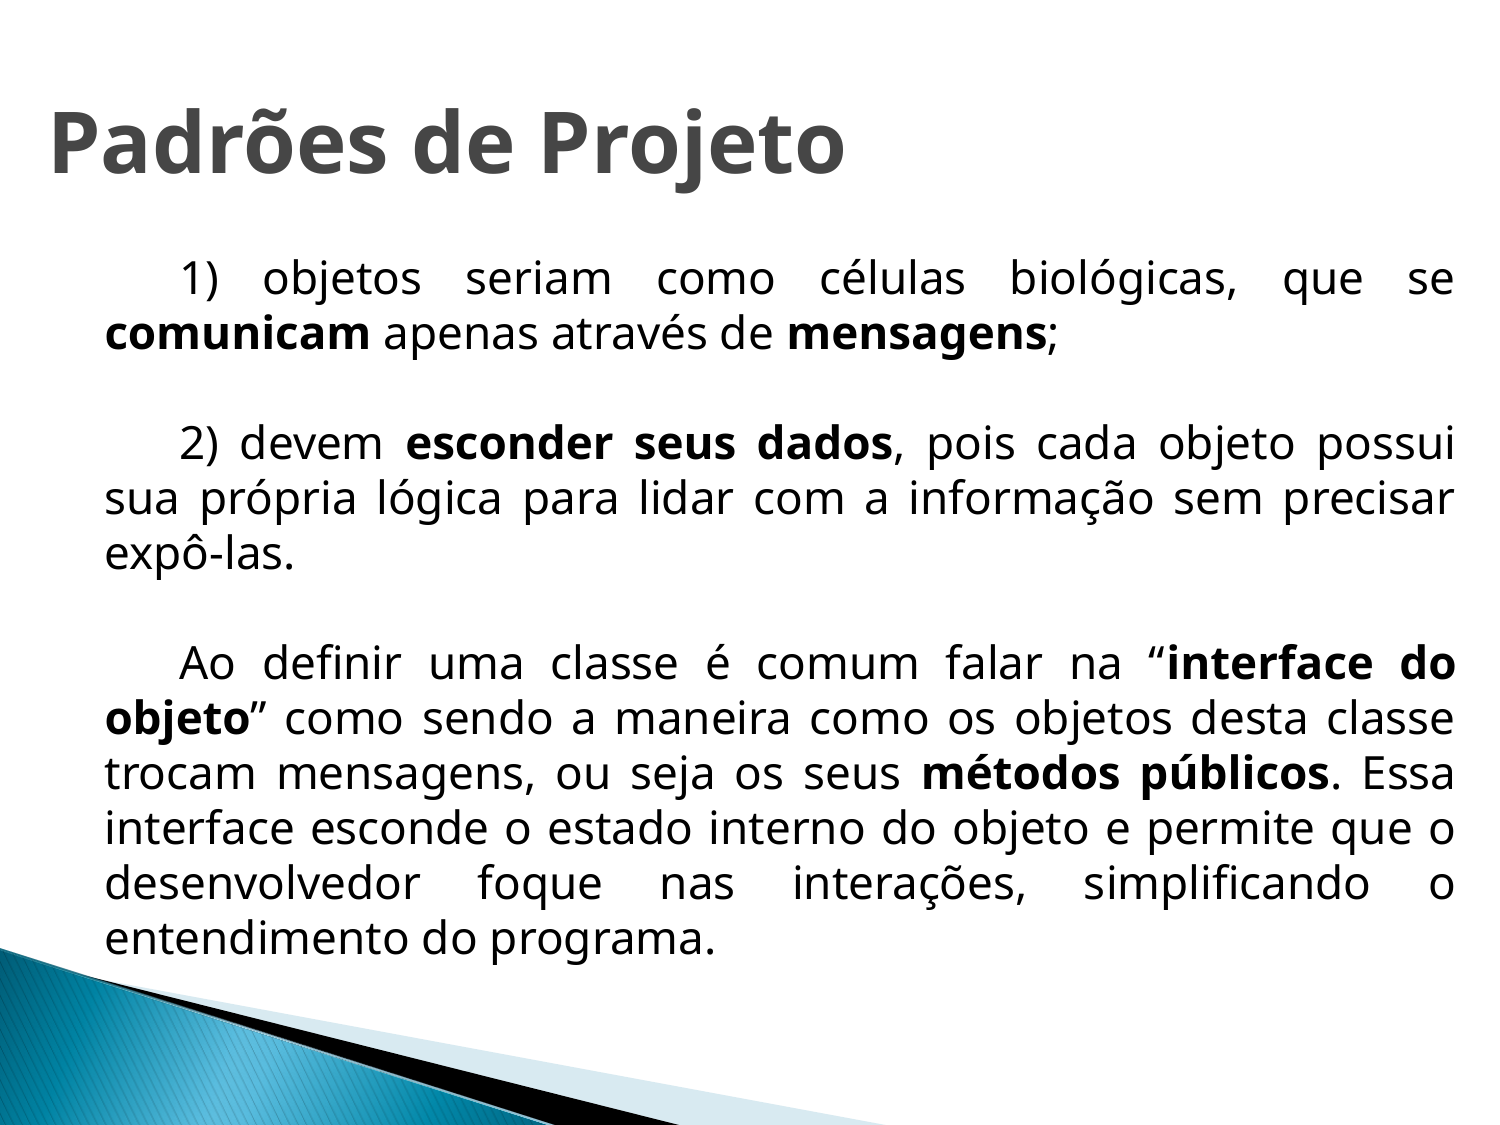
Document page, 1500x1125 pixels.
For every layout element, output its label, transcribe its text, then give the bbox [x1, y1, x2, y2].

title Padrões de Projeto [32, 43, 1426, 235]
picture [0, 946, 559, 1125]
text_box 1) objetos seriam como células biológicas, que se comunicam apenas através de mensagens; 2) devem esconder seus dados, pois cada objeto possui sua própria lógica para lidar com a informação sem precisar expô-las. Ao definir uma classe é comum falar na “interface do objeto” como sendo a maneira como os objetos desta classe trocam mensagens, ou seja os seus métodos públicos. Essa interface esconde o estado interno do objeto e permite que o desenvolvedor foque nas interações, simplificando o entendimento do programa. [89, 234, 1472, 951]
